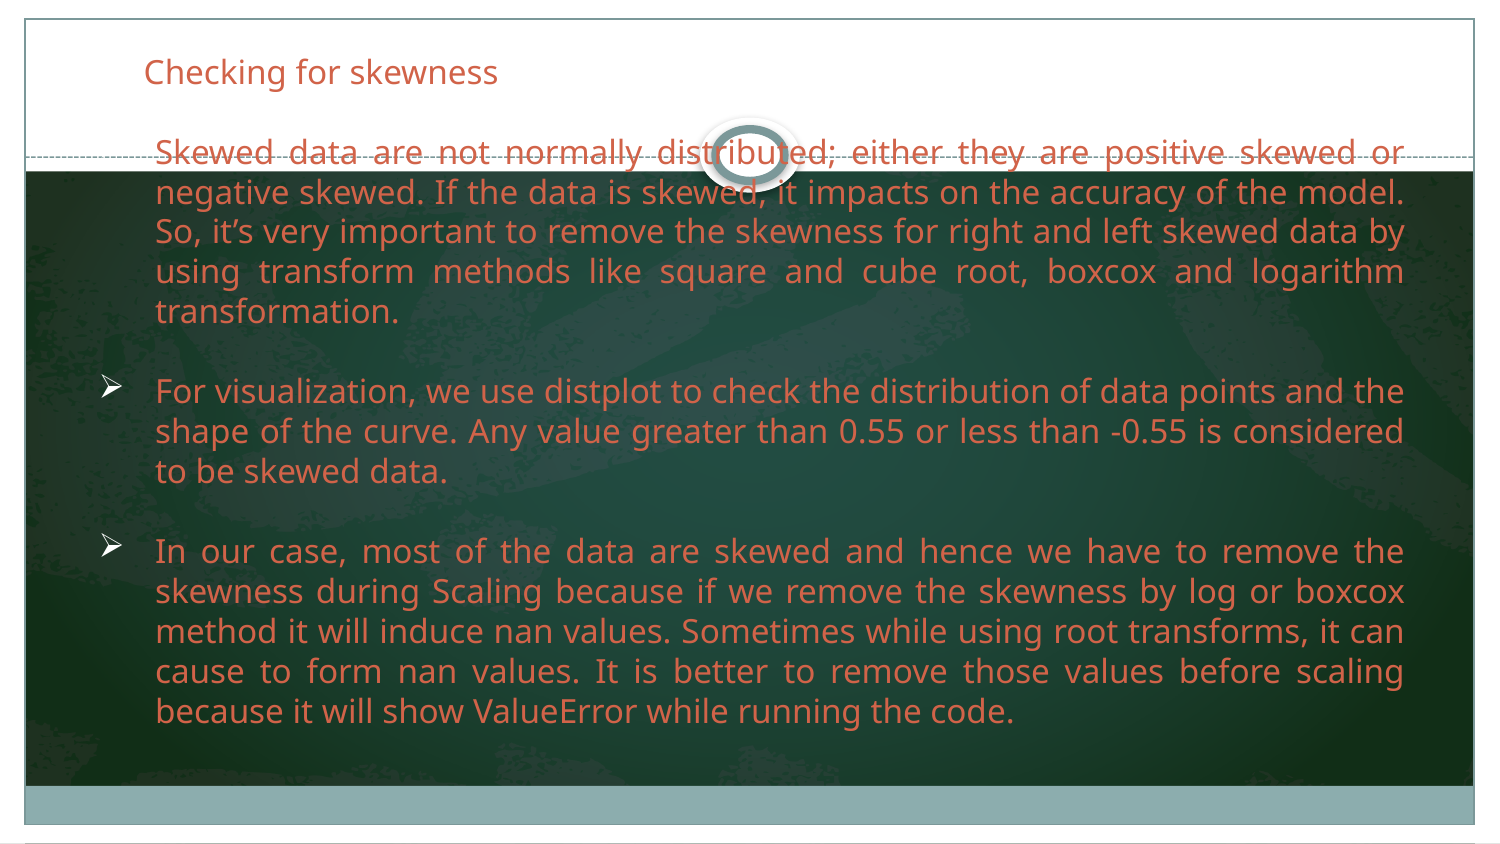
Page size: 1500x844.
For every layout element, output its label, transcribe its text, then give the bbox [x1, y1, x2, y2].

picture [26, 172, 1473, 785]
subtitle Checking for skewness Skewed data are not normally distributed; either they are positive skewed or negative skewed. If the data is skewed, it impacts on the accuracy of the model. So, it’s very important to remove the skewness for right and left skewed data by using transform methods like square and cube root, boxcox and logarithm transformation. For visualization, we use distplot to check the distribution of data points and the shape of the curve. Any value greater than 0.55 or less than -0.55 is considered to be skewed data. In our case, most of the data are skewed and hence we have to remove the skewness during Scaling because if we remove the skewness by log or boxcox method it will induce nan values. Sometimes while using root transforms, it can cause to form nan values. It is better to remove those values before scaling because it will show ValueError while running the code. [83, 36, 1423, 775]
